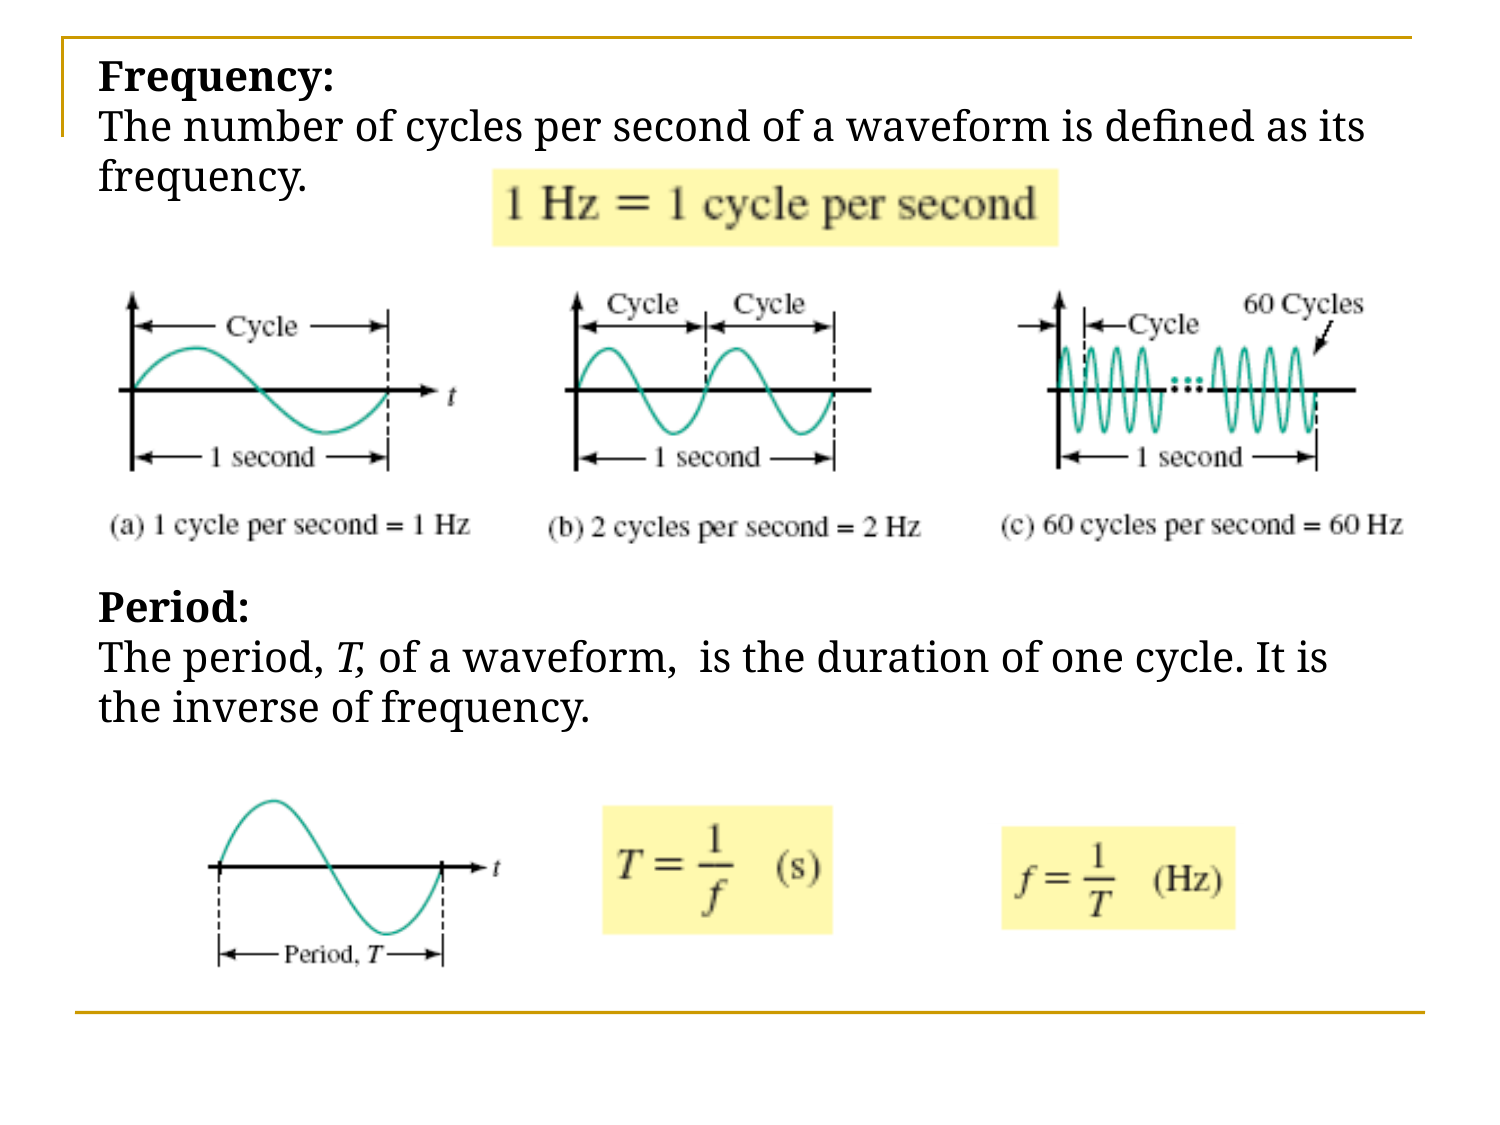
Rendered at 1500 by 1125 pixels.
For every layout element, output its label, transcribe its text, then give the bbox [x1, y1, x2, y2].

picture [487, 160, 1063, 251]
picture [99, 266, 1449, 563]
picture [585, 789, 857, 953]
text_box Period: The period, T, of a waveform, is the duration of one cycle. It is the inverse of frequency. [83, 573, 1410, 738]
picture [182, 774, 517, 988]
text_box Frequency: The number of cycles per second of a waveform is defined as its frequency. [83, 42, 1496, 208]
picture [987, 822, 1244, 933]
